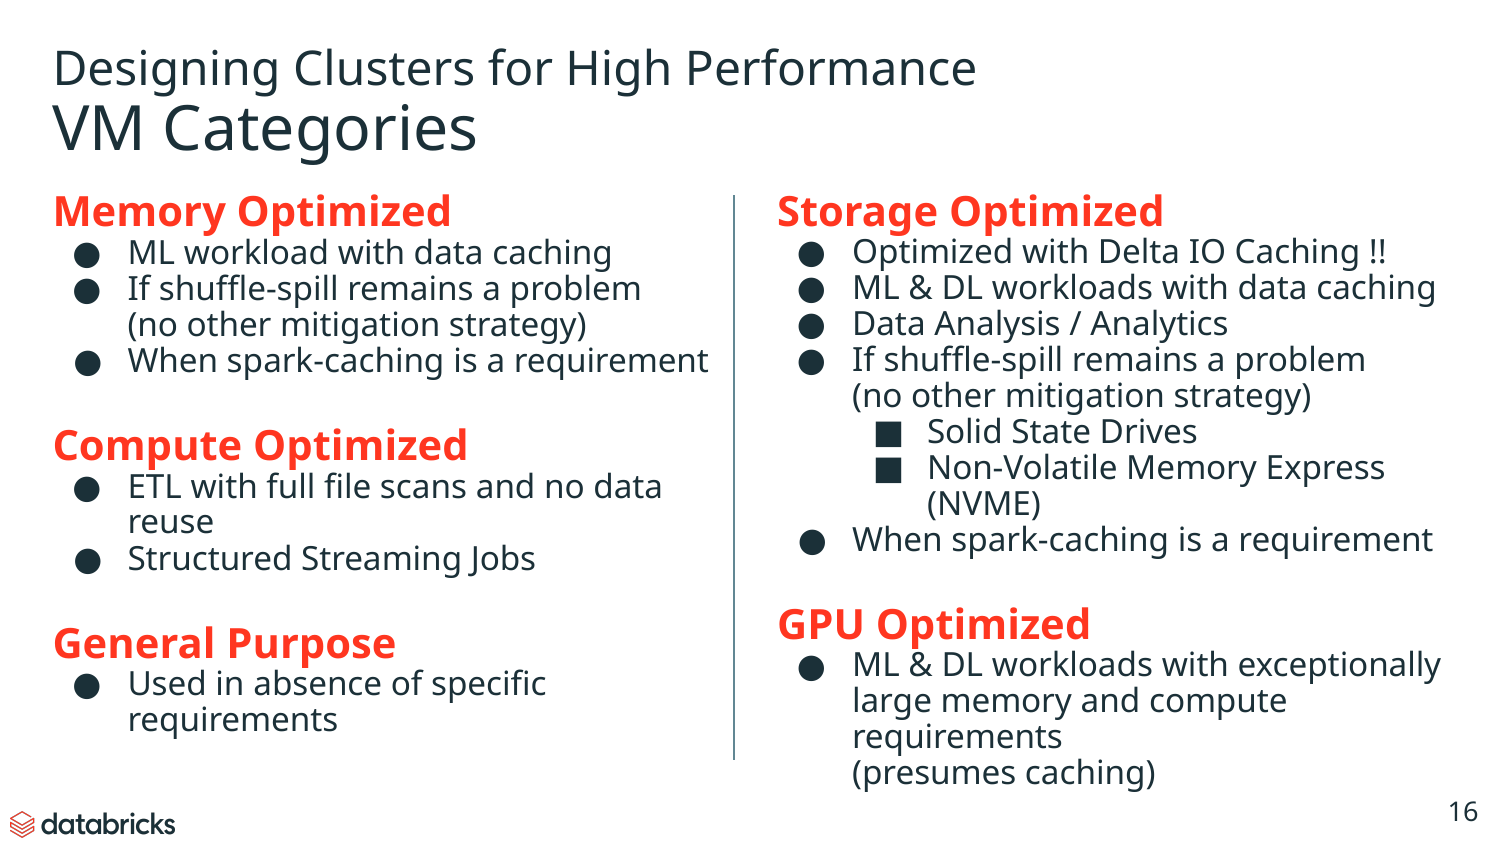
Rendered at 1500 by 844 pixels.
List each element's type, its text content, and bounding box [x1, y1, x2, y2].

subtitle VM Categories [0, 113, 1500, 163]
title Designing Clusters for High Performance [0, 37, 1500, 113]
slide_number ‹#› [1403, 779, 1494, 844]
list Memory Optimized ML workload with data caching If shuffle-spill remains a problem (no other mitigation strategy) When spark-caching is a requirement Compute Optimized ETL with full file scans and no data reuse Structured Streaming Jobs General Purpose Used in absence of specific requirements [52, 185, 717, 813]
picture [10, 811, 175, 838]
list Storage Optimized Optimized with Delta IO Caching !! ML & DL workloads with data caching Data Analysis / Analytics If shuffle-spill remains a problem (no other mitigation strategy) Solid State Drives Non-Volatile Memory Express (NVME) When spark-caching is a requirement GPU Optimized ML & DL workloads with exceptionally large memory and compute requirements (presumes caching) [776, 184, 1500, 813]
